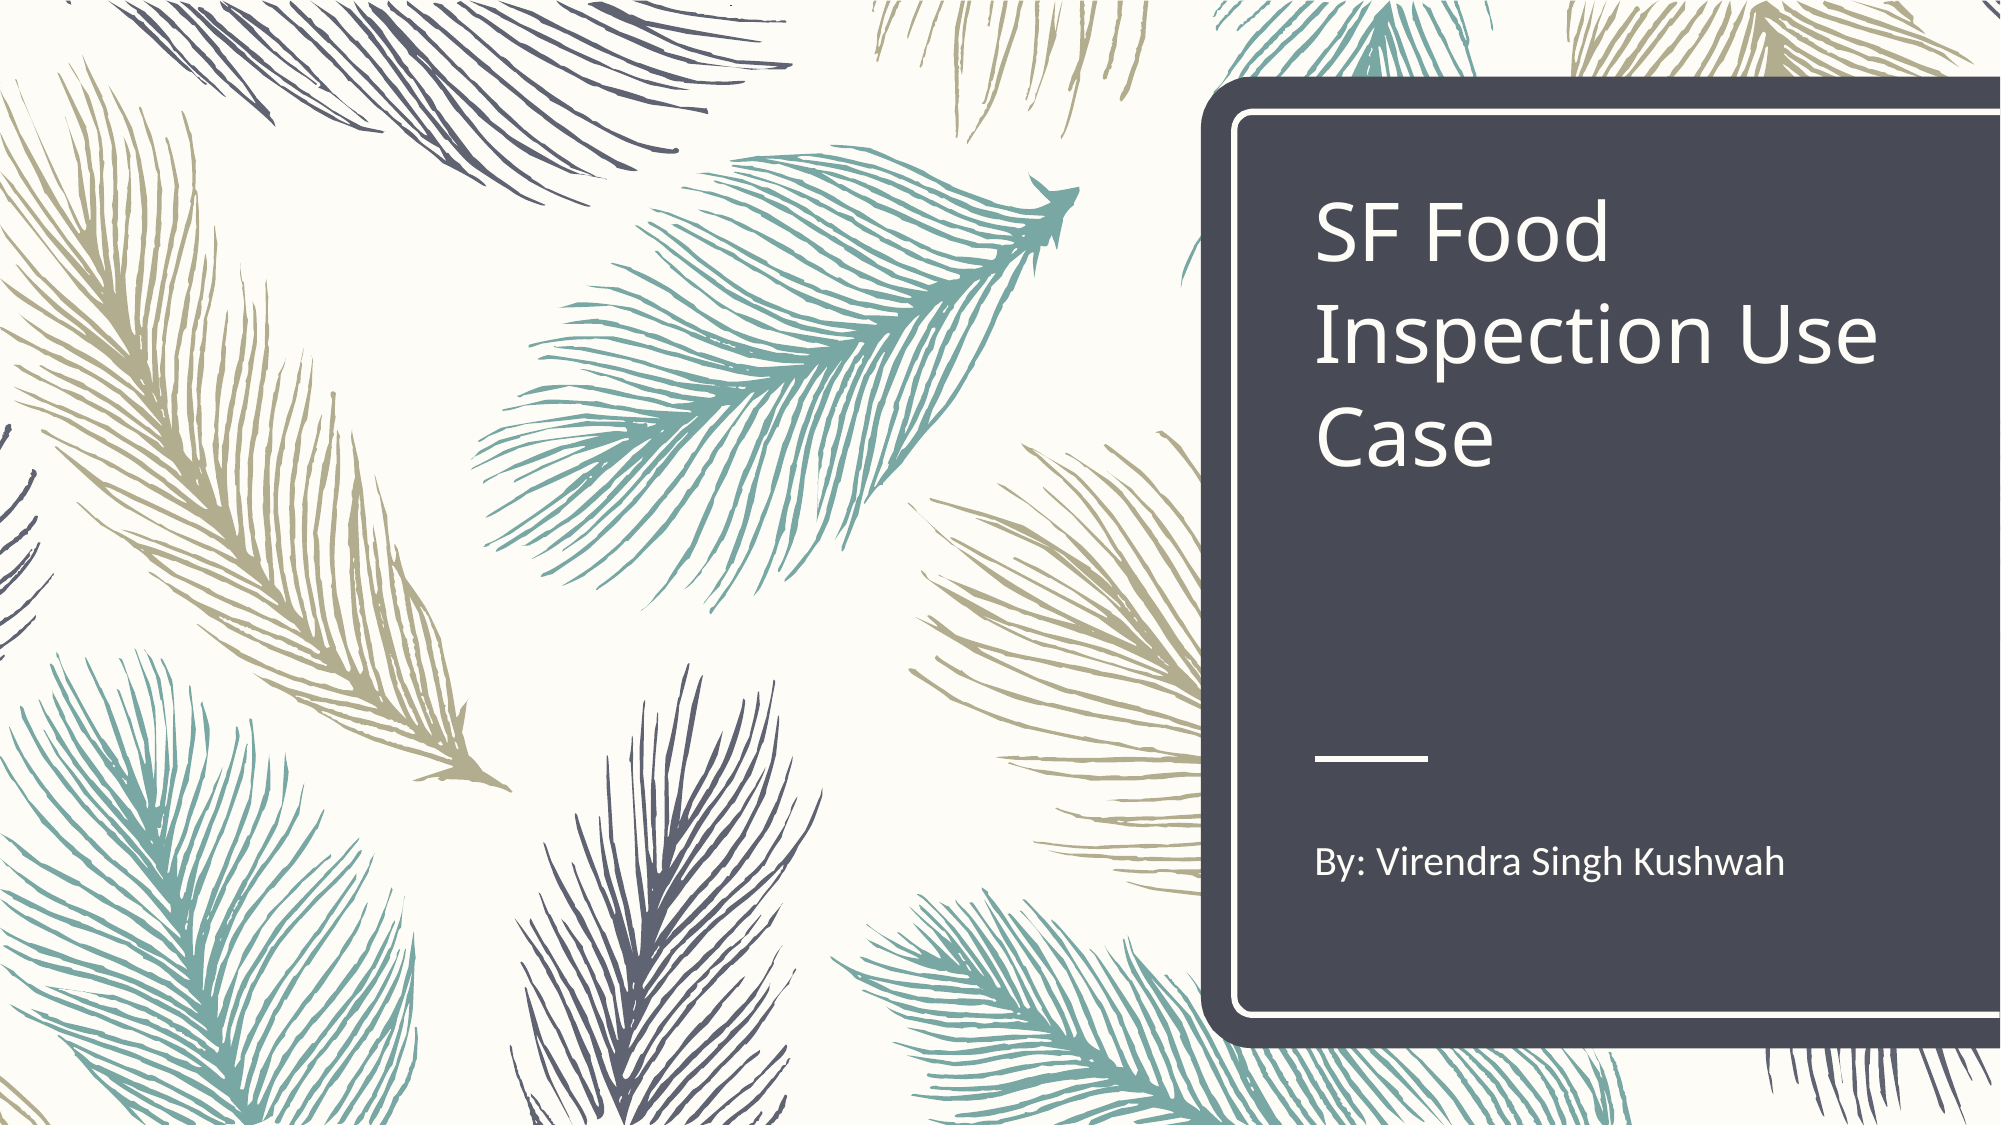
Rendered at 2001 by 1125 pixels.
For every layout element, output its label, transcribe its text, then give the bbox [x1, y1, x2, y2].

subtitle By: Virendra Singh Kushwah [1299, 811, 1922, 982]
title SF Food Inspection Use Case [1299, 167, 1922, 718]
